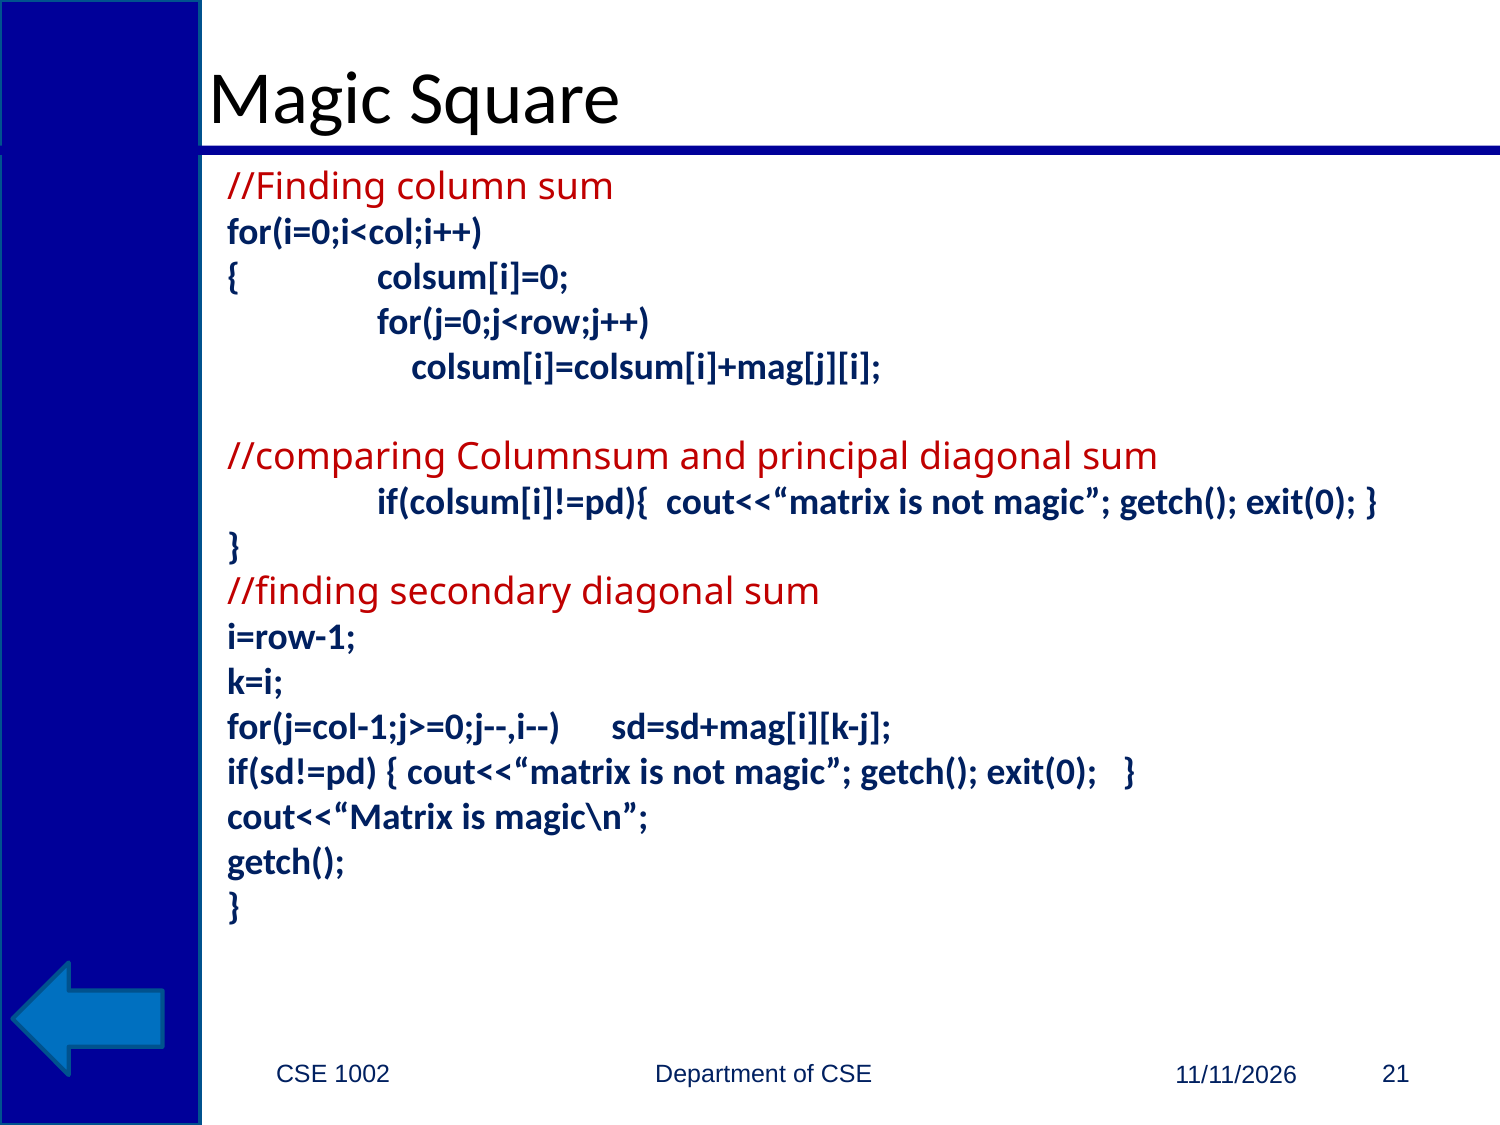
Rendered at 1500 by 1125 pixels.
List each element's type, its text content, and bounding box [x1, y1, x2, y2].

footer CSE 1002 Department of CSE [212, 1042, 938, 1103]
text_box [10, 960, 165, 1077]
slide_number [1050, 1043, 1313, 1104]
slide_number 21 [1312, 1042, 1425, 1103]
title Magic Square [193, 37, 1369, 150]
text_box //Finding column sum for(i=0;i<col;i++) { colsum[i]=0; for(j=0;j<row;j++) colsum[i]=colsum[i]+mag[j][i]; //comparing Columnsum and principal diagonal sum if(colsum[i]!=pd){ cout<<“matrix is not magic”; getch(); exit(0); } } //finding secondary diagonal sum i=row-1; k=i; for(j=col-1;j>=0;j--,i--) sd=sd+mag[i][k-j]; if(sd!=pd) { cout<<“matrix is not magic”; getch(); exit(0); } cout<<“Matrix is magic\n”; getch(); } [212, 154, 1500, 935]
